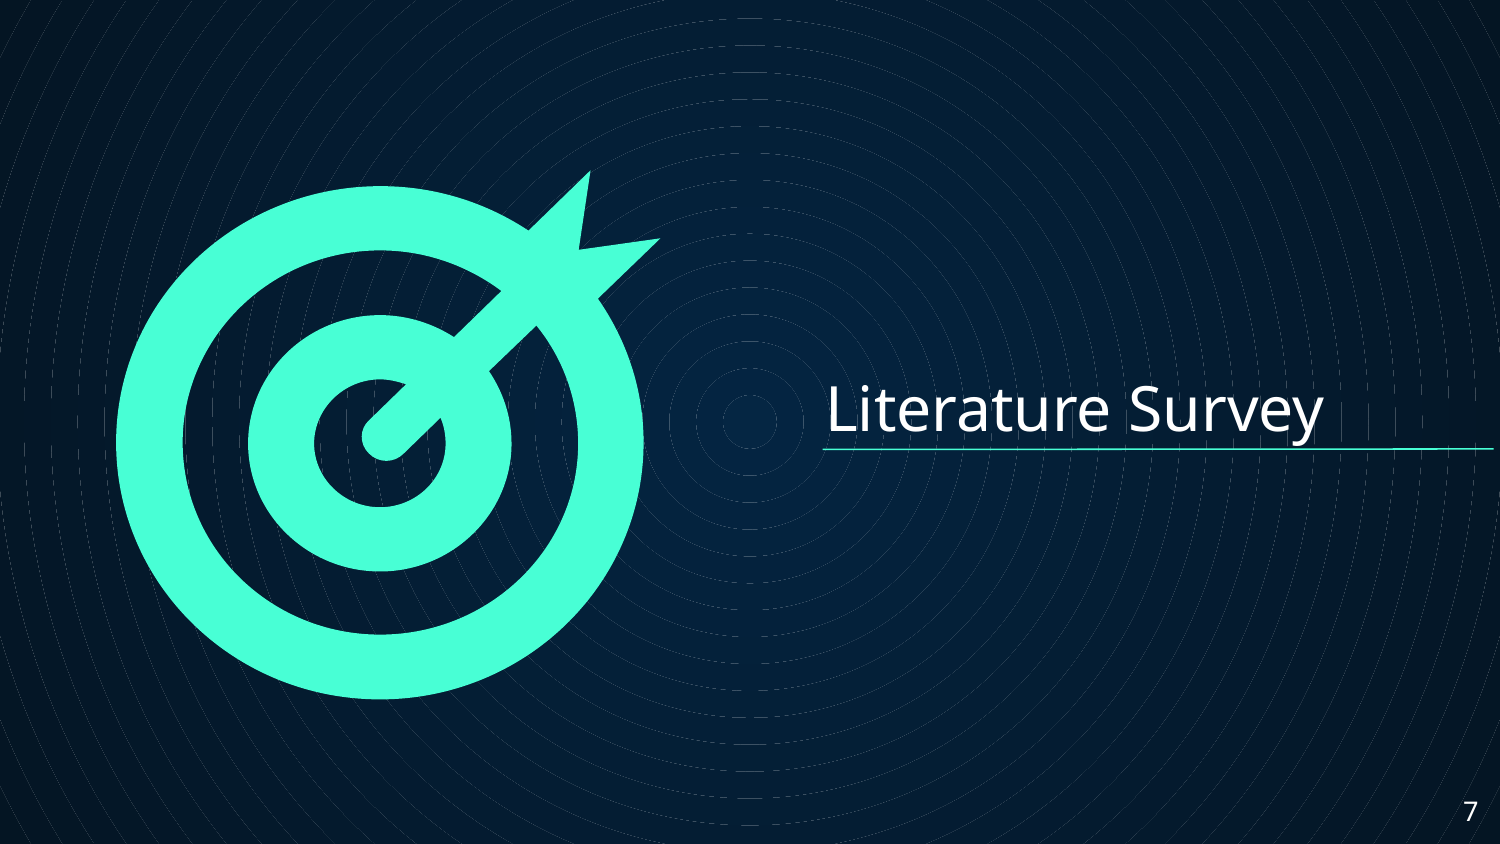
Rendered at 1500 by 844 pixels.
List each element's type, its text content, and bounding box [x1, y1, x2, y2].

subtitle [816, 494, 1384, 728]
text_box [116, 170, 661, 700]
title Literature Survey [810, 359, 1390, 460]
slide_number ‹#› [1403, 779, 1494, 844]
